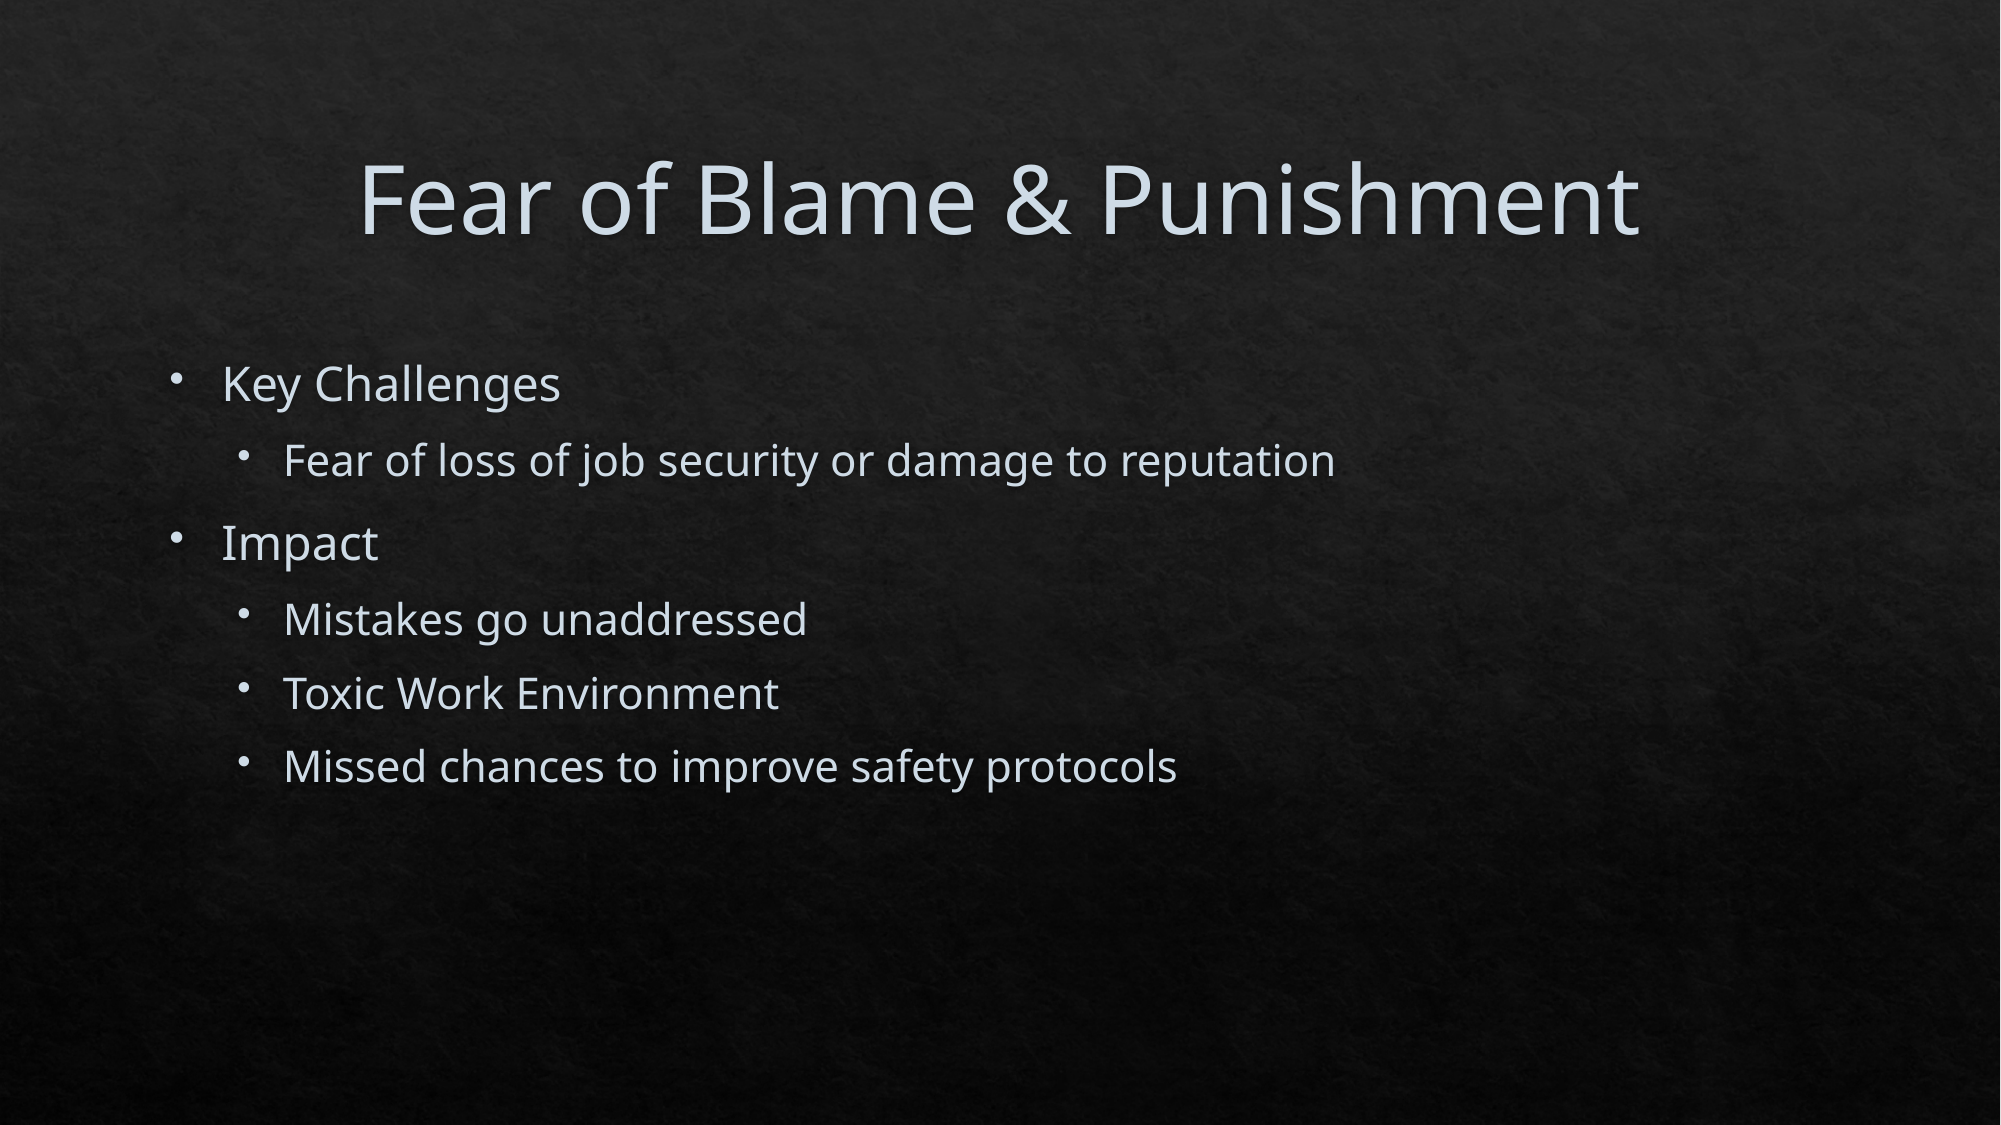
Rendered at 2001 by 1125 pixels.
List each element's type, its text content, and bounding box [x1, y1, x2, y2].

list Key Challenges Fear of loss of job security or damage to reputation Impact Mistakes go unaddressed Toxic Work Environment Missed chances to improve safety protocols [149, 340, 1849, 950]
title Fear of Blame & Punishment [149, 99, 1849, 307]
